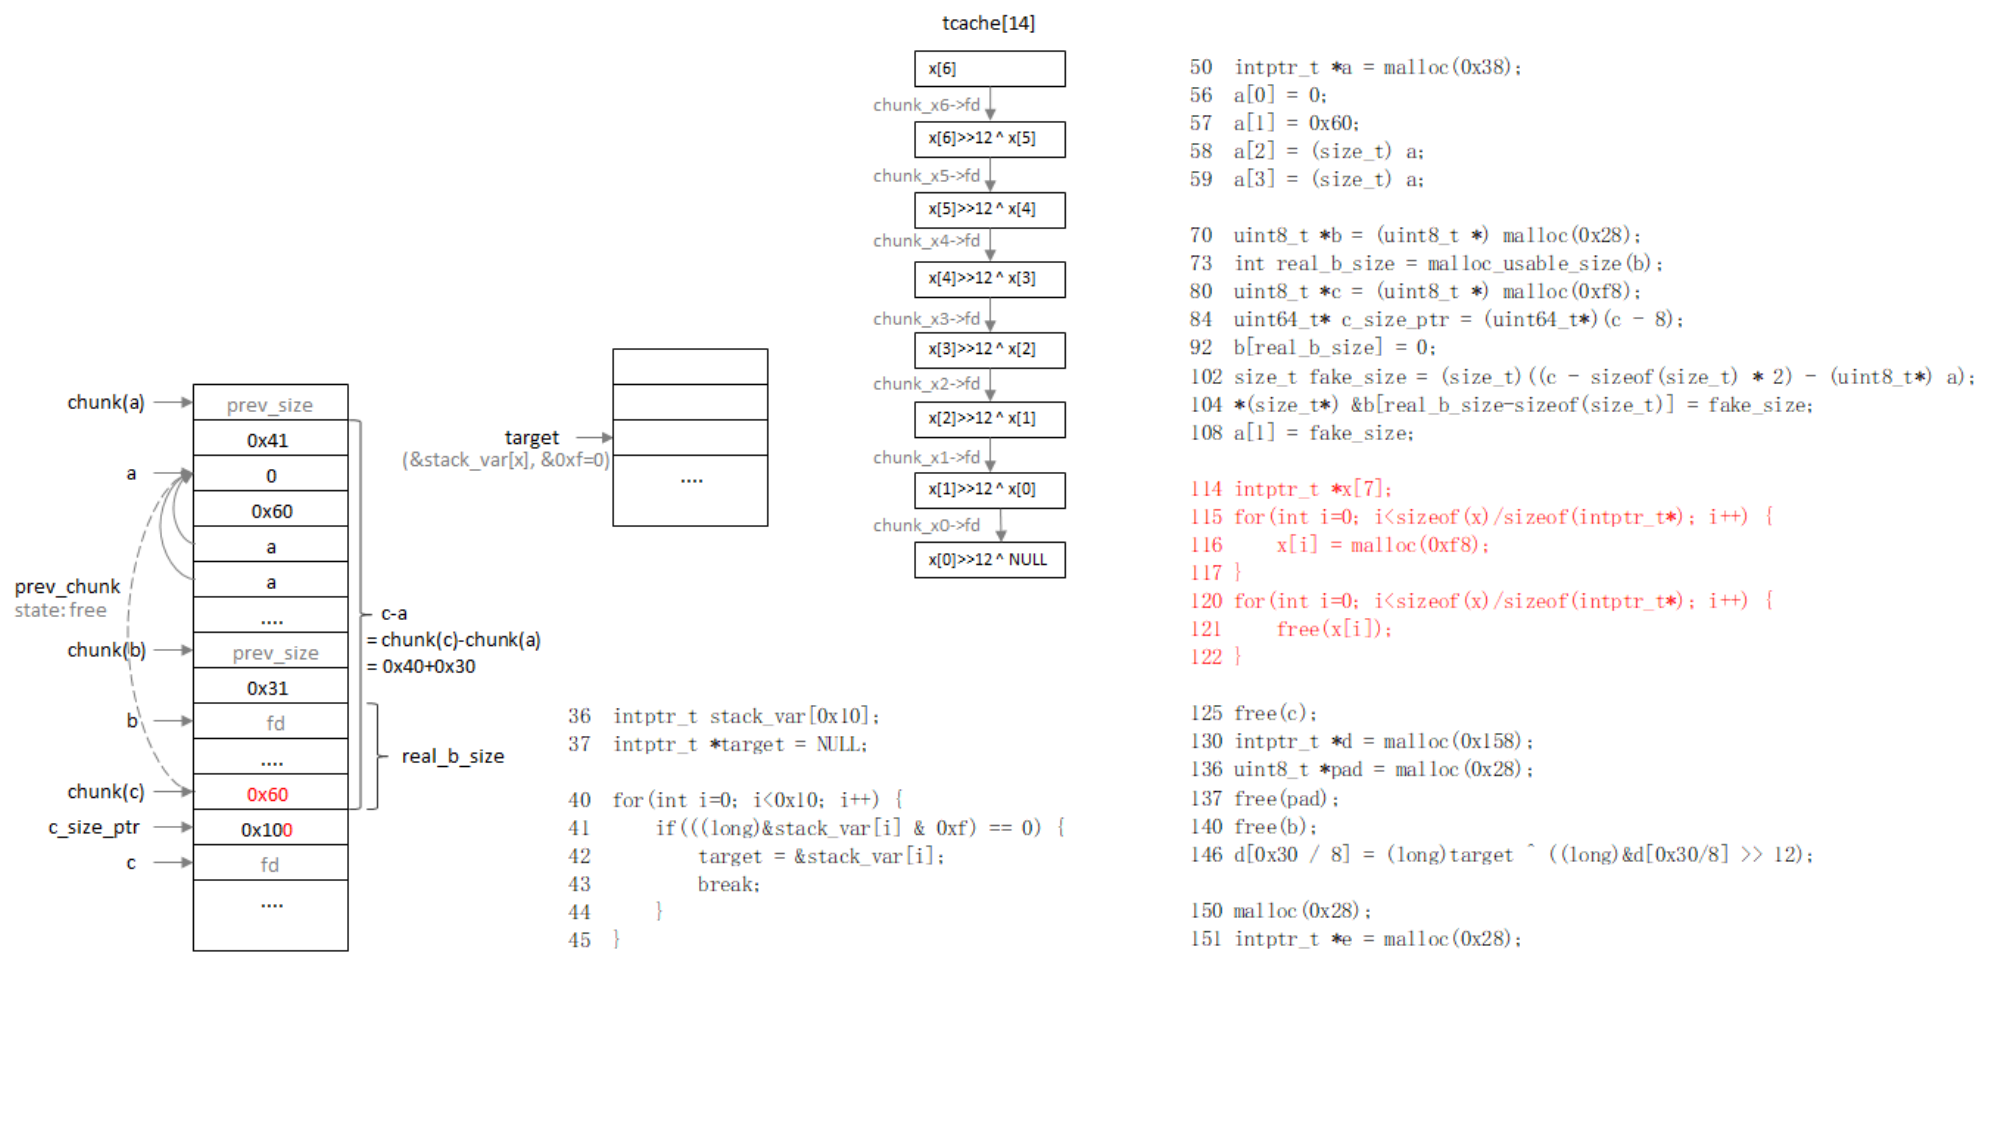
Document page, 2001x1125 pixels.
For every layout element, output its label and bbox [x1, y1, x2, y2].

picture [0, 0, 2000, 971]
